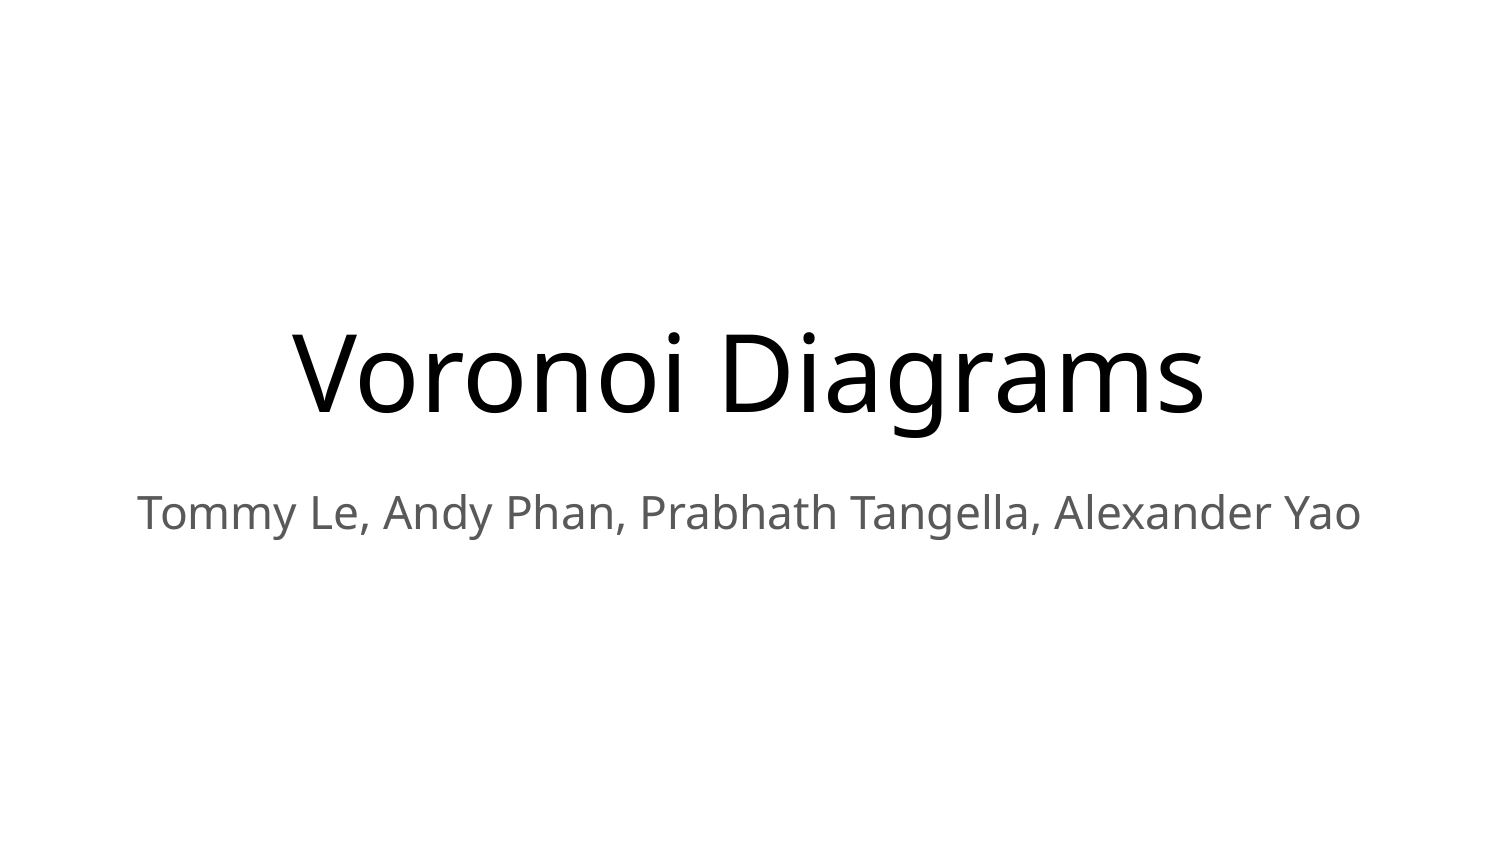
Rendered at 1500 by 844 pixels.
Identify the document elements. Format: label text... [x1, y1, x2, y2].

subtitle Tommy Le, Andy Phan, Prabhath Tangella, Alexander Yao [51, 464, 1449, 595]
title Voronoi Diagrams [51, 122, 1449, 459]
